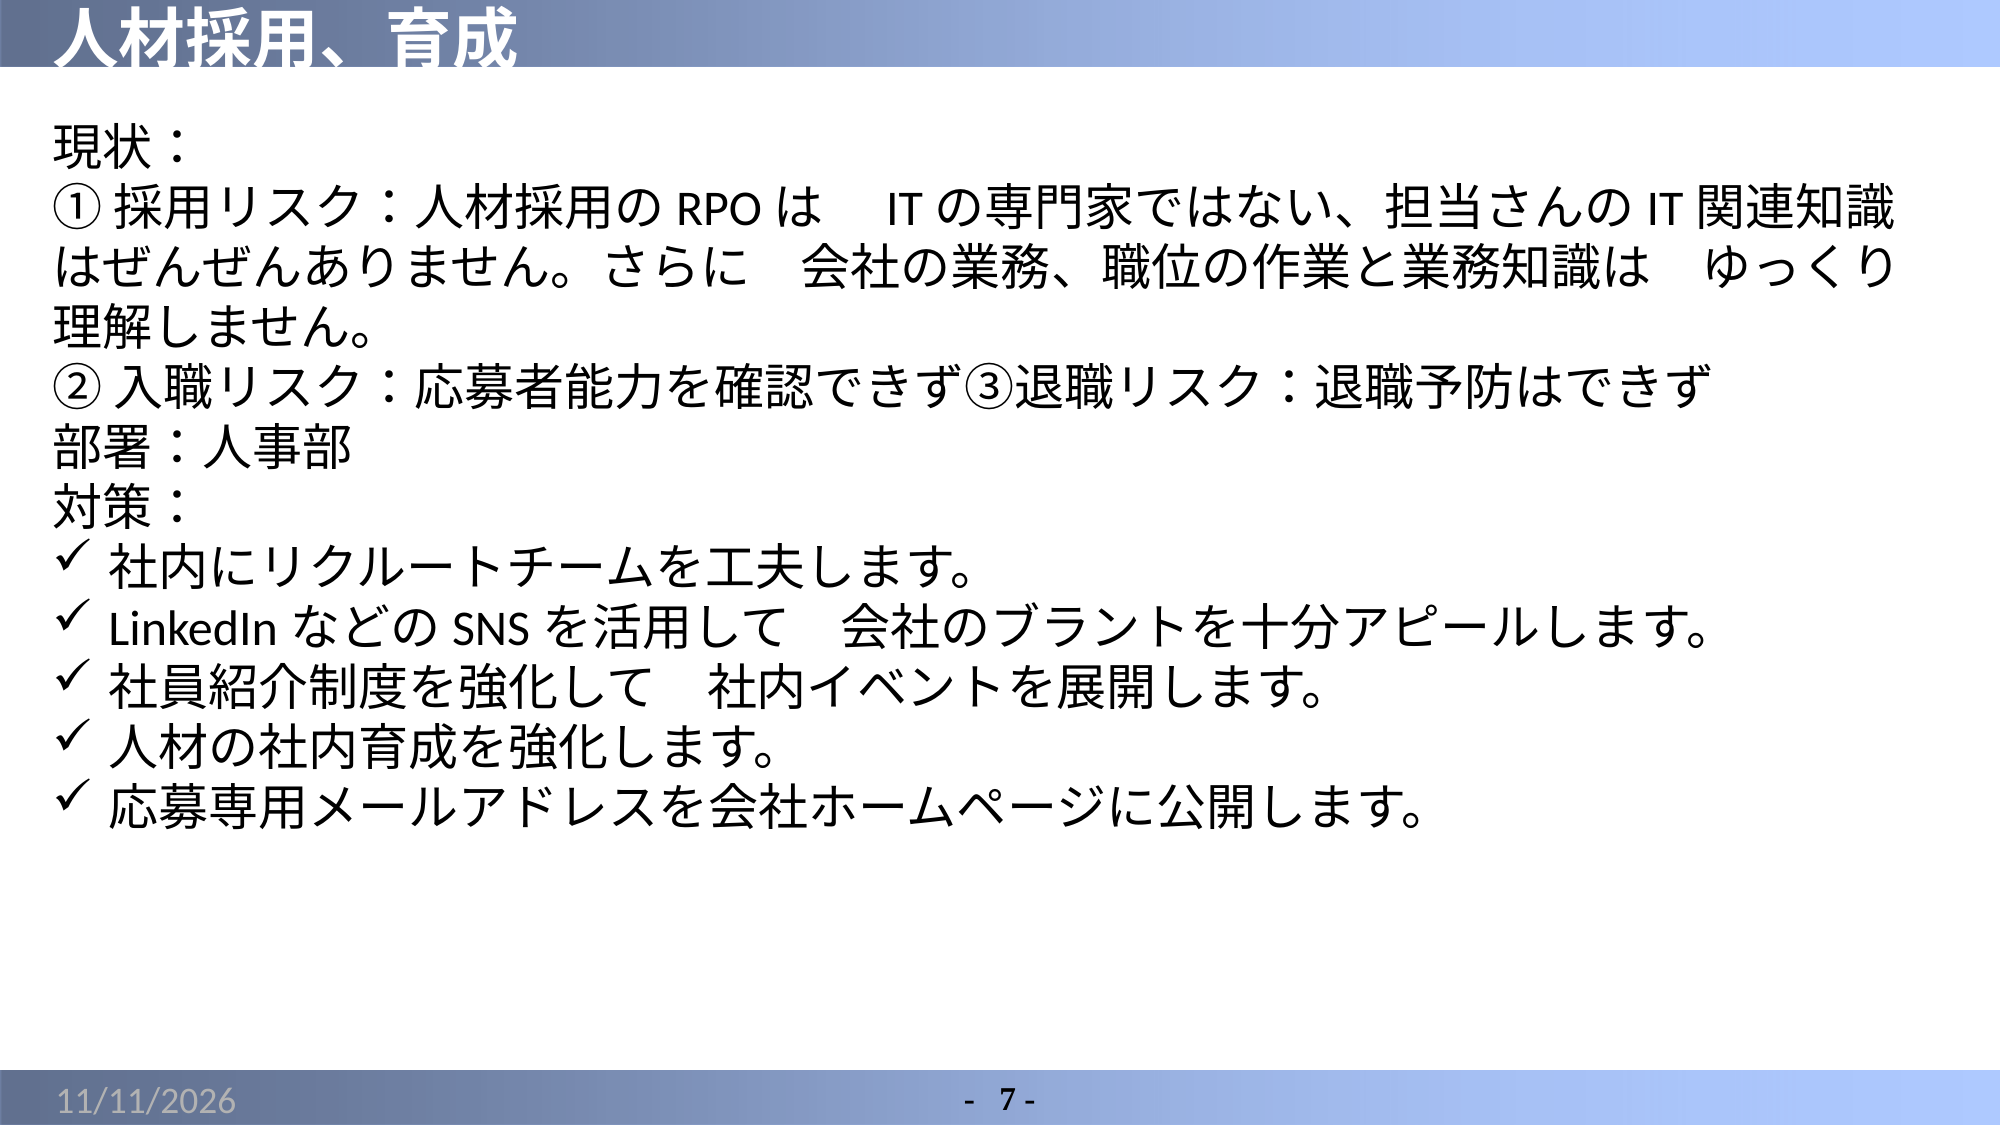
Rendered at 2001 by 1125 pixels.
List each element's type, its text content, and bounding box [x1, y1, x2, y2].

slide_number - 7 - [934, 1078, 1063, 1117]
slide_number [55, 1076, 516, 1122]
list 現状： ①採用リスク：人材採用のRPOは ITの専門家ではない、担当さんのIT関連知識はぜんぜんありません。さらに 会社の業務、職位の作業と業務知識は ゆっくり理解しません。 ②入職リスク：応募者能力を確認できず③退職リスク：退職予防はできず 部署：人事部 対策： 社内にリクルートチームを工夫します。 LinkedInなどのSNSを活用して 会社のブラントを十分アピールします。 社員紹介制度を強化して 社内イベントを展開します。 人材の社内育成を強化します。 応募専用メールアドレスを会社ホームページに公開します。 [52, 115, 1946, 782]
title 人材採用、育成 [52, 0, 1946, 78]
